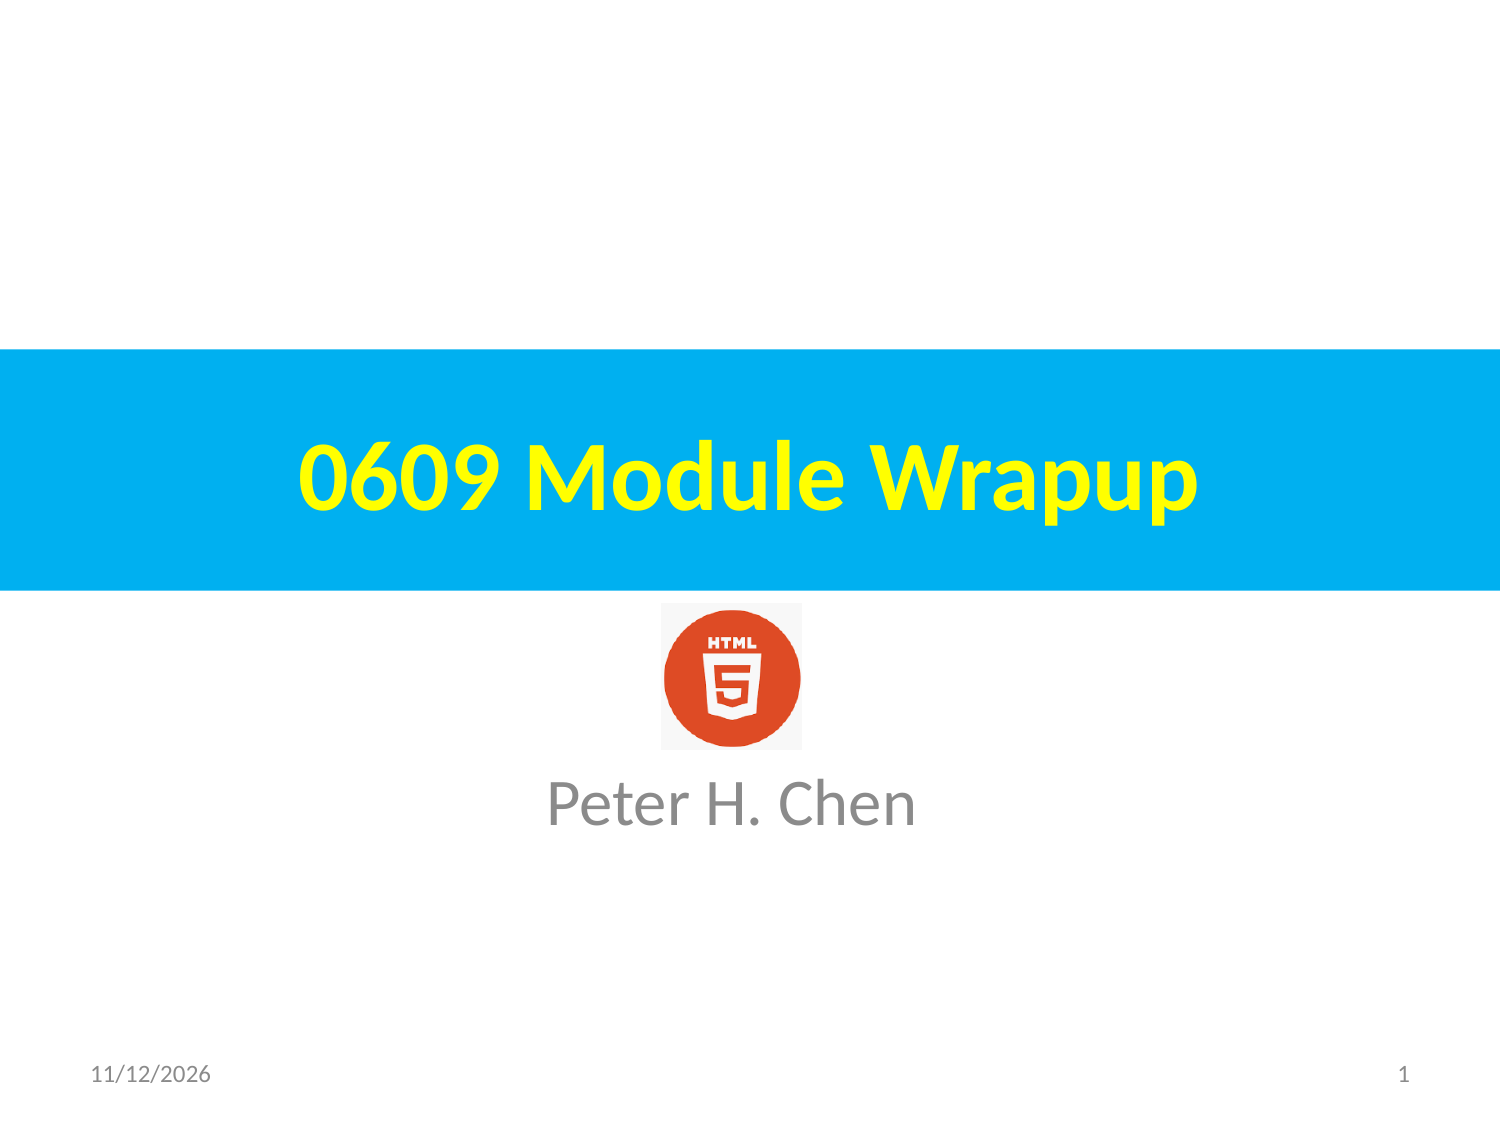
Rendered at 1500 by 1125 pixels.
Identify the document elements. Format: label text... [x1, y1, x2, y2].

picture [661, 603, 803, 750]
title 0609 Module Wrapup [0, 349, 1500, 591]
subtitle Peter H. Chen [206, 751, 1257, 866]
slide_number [75, 1042, 425, 1103]
slide_number 1 [1074, 1042, 1425, 1103]
